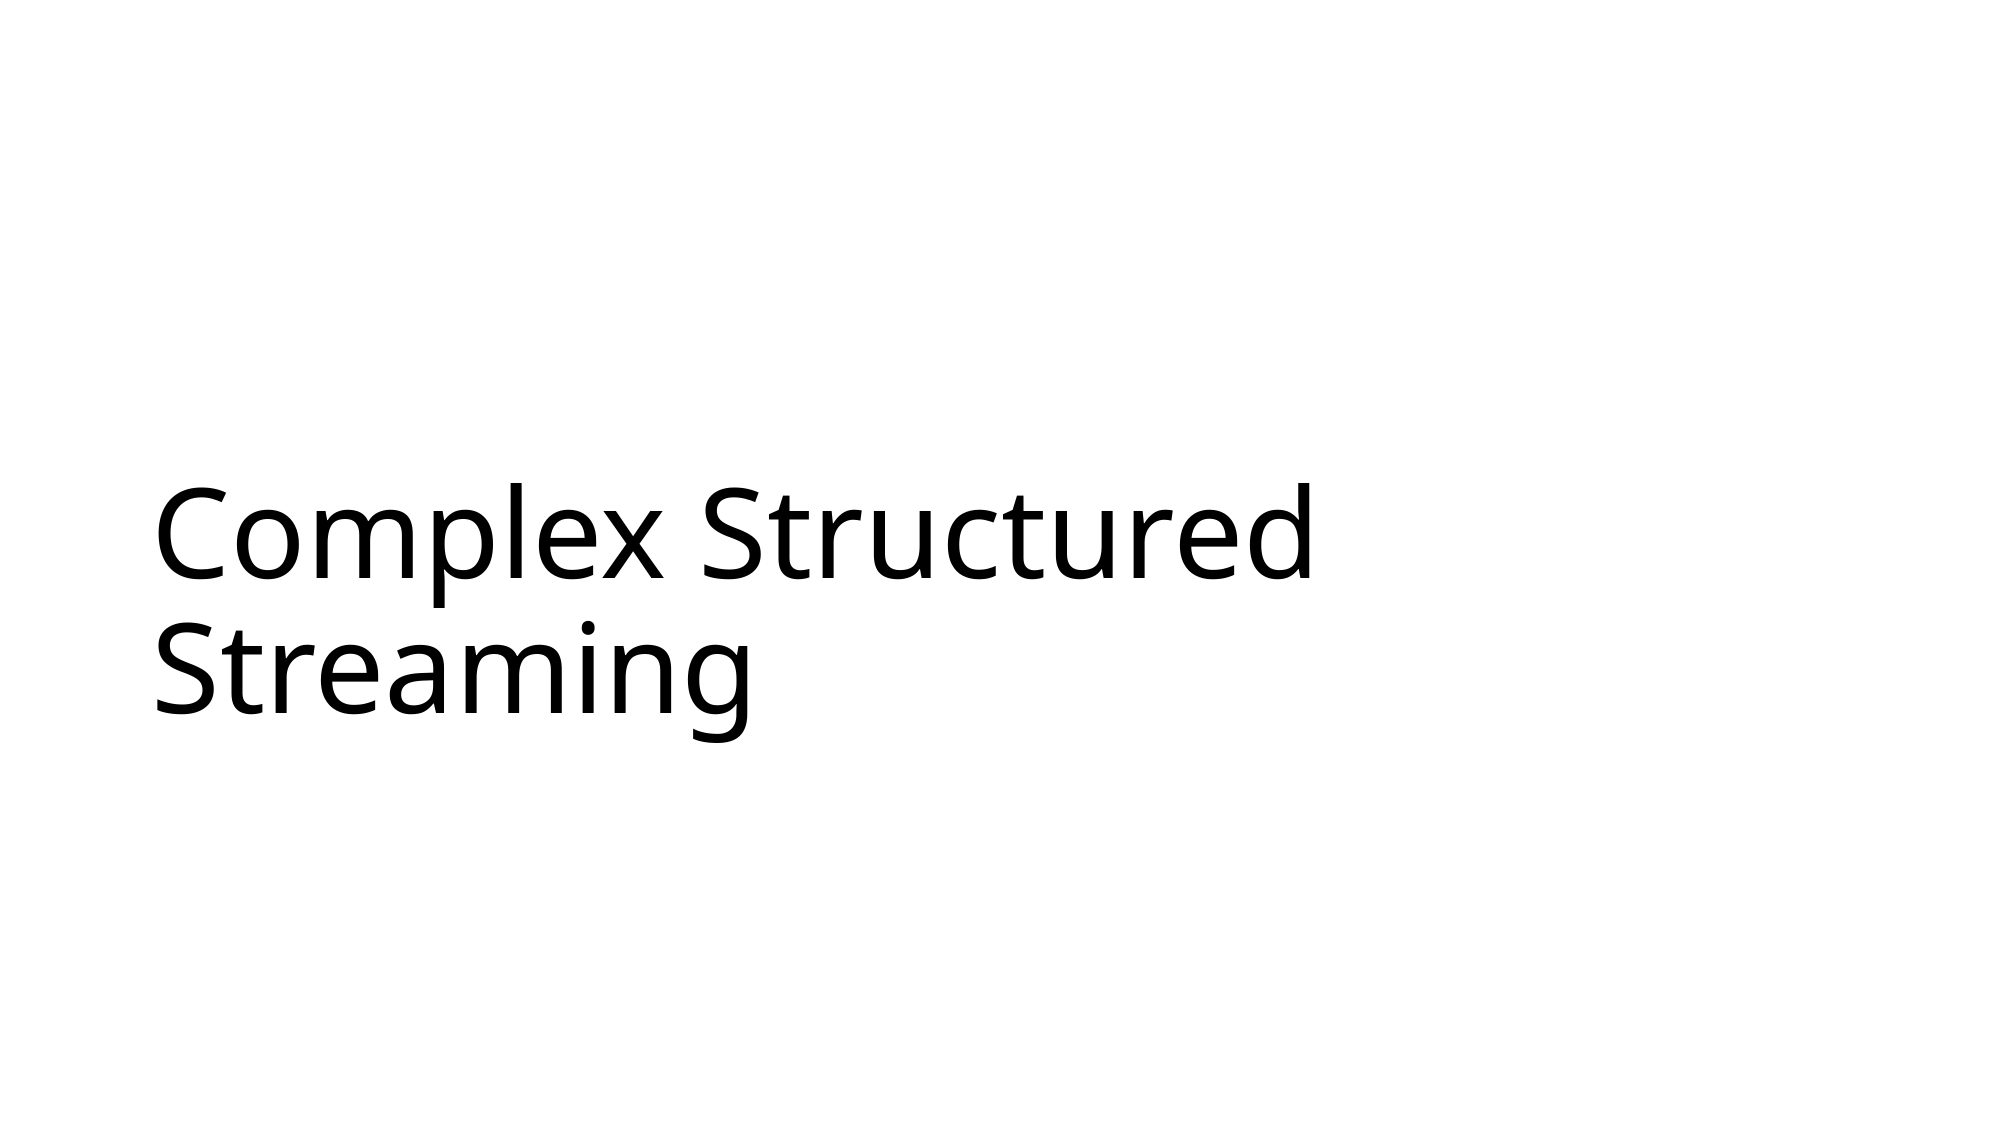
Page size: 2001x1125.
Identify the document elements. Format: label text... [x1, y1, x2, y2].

title Complex Structured Streaming [136, 280, 1862, 749]
